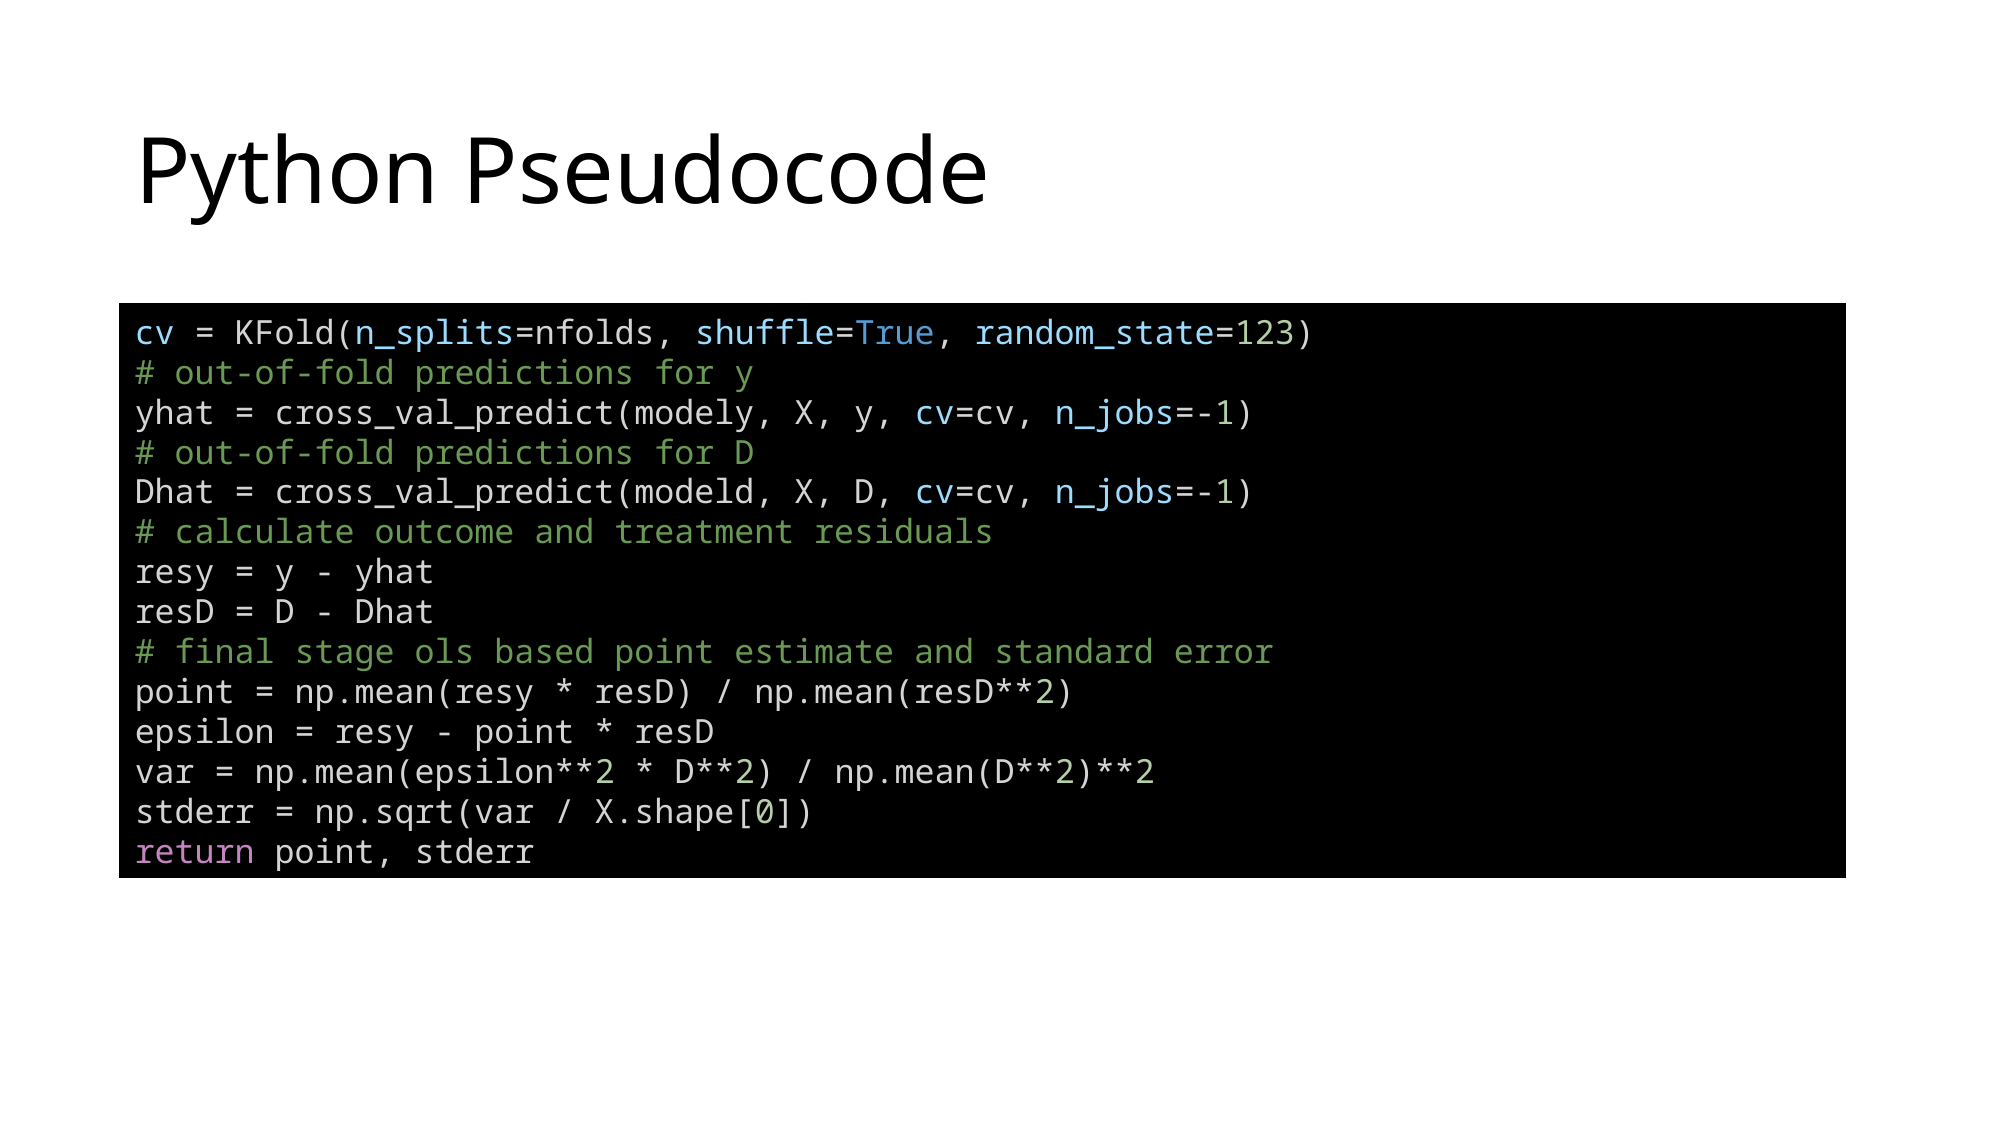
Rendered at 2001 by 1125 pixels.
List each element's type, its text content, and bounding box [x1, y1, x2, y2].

title Python Pseudocode [120, 64, 1846, 283]
text_box cv = KFold(n_splits=nfolds, shuffle=True, random_state=123) # out-of-fold predictions for y yhat = cross_val_predict(modely, X, y, cv=cv, n_jobs=-1) # out-of-fold predictions for D Dhat = cross_val_predict(modeld, X, D, cv=cv, n_jobs=-1) # calculate outcome and treatment residuals resy = y - yhat resD = D - Dhat # final stage ols based point estimate and standard error point = np.mean(resy * resD) / np.mean(resD**2) epsilon = resy - point * resD var = np.mean(epsilon**2 * D**2) / np.mean(D**2)**2 stderr = np.sqrt(var / X.shape[0]) return point, stderr [119, 303, 1846, 878]
